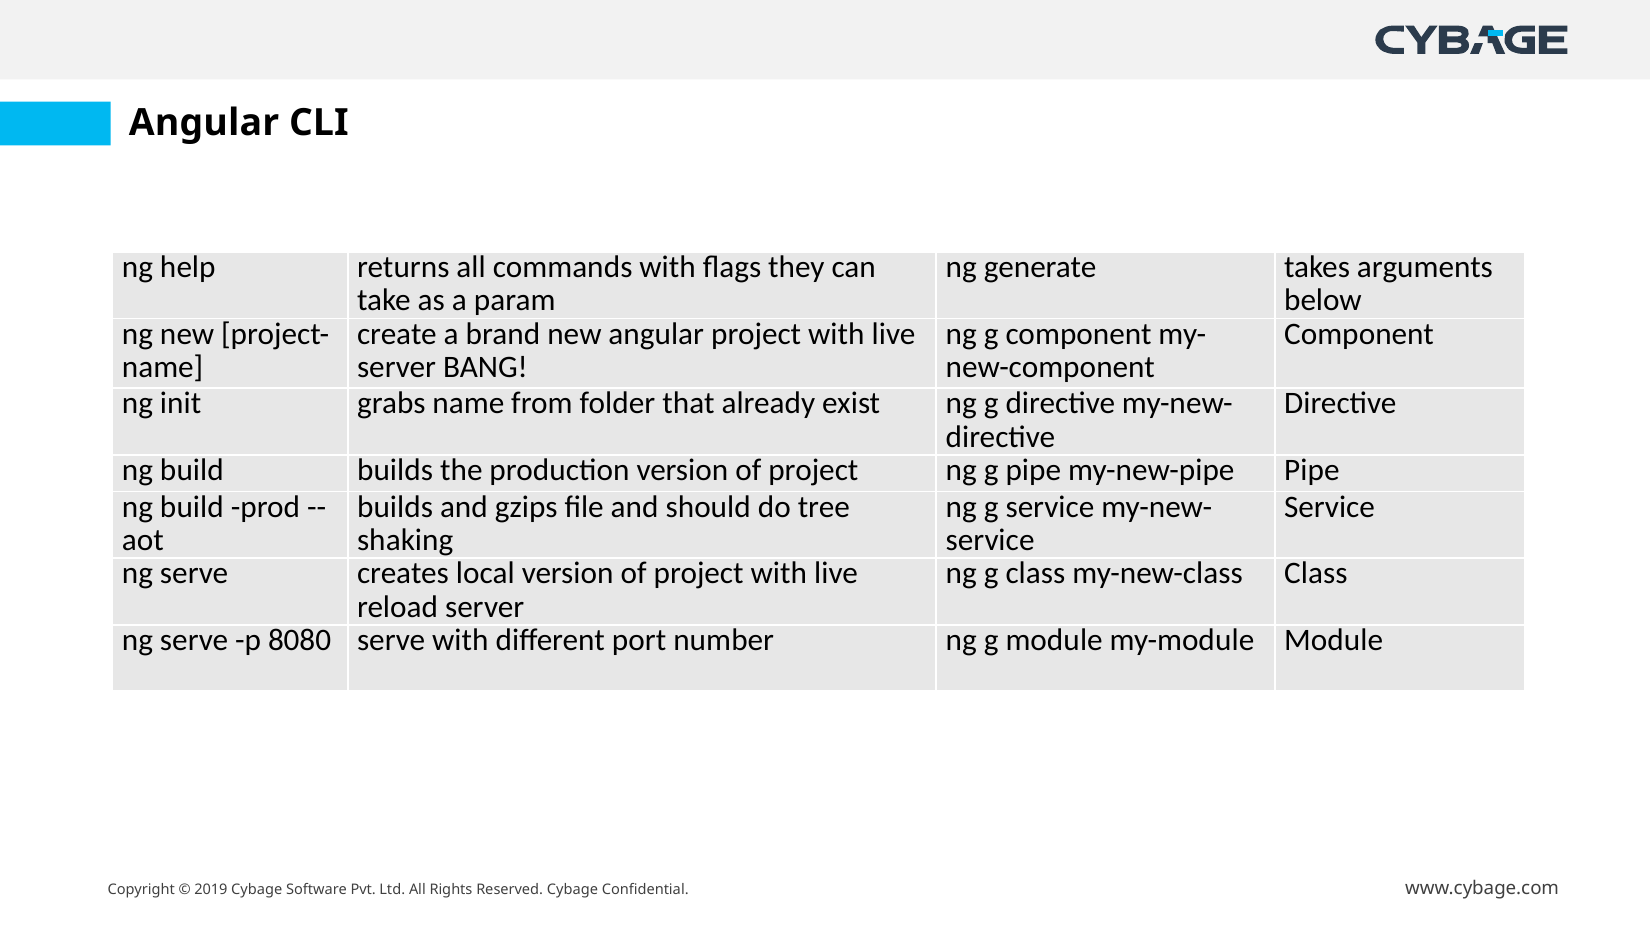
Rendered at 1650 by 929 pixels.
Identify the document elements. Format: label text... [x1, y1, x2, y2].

table_cell ng build [113, 456, 347, 491]
table_cell ng serve -p 8080 [113, 626, 347, 690]
table_cell Module [1276, 626, 1524, 690]
table_cell creates local version of project with live reload server [349, 559, 935, 624]
table_cell ng init [113, 389, 347, 454]
table_cell ng build -prod --aot [113, 492, 347, 557]
table_cell Service [1276, 492, 1524, 557]
table_cell ng g service my-new-service [937, 492, 1274, 557]
table_header ng generate [937, 253, 1274, 318]
table_cell serve with different port number [349, 626, 935, 690]
title Angular CLI [112, 89, 1598, 171]
table_cell builds the production version of project [349, 456, 935, 491]
table_cell ng g module my-module [937, 626, 1274, 690]
table_cell ng g class my-new-class [937, 559, 1274, 624]
table_cell create a brand new angular project with live server BANG! [349, 319, 935, 387]
table_cell Class [1276, 559, 1524, 624]
table_cell ng g pipe my-new-pipe [937, 456, 1274, 491]
table_header takes arguments below [1276, 253, 1524, 318]
table_cell builds and gzips file and should do tree shaking [349, 492, 935, 557]
table_cell ng new [project-name] [113, 319, 347, 387]
table_cell ng serve [113, 559, 347, 624]
table_cell Directive [1276, 389, 1524, 454]
table_cell ng g component my-new-component [937, 319, 1274, 387]
table_header returns all commands with flags they can take as a param [349, 253, 935, 318]
table_cell ng g directive my-new-directive [937, 389, 1274, 454]
table_cell Component [1276, 319, 1524, 387]
table_cell Pipe [1276, 456, 1524, 491]
table_header ng help [113, 253, 347, 318]
table_cell grabs name from folder that already exist [349, 389, 935, 454]
